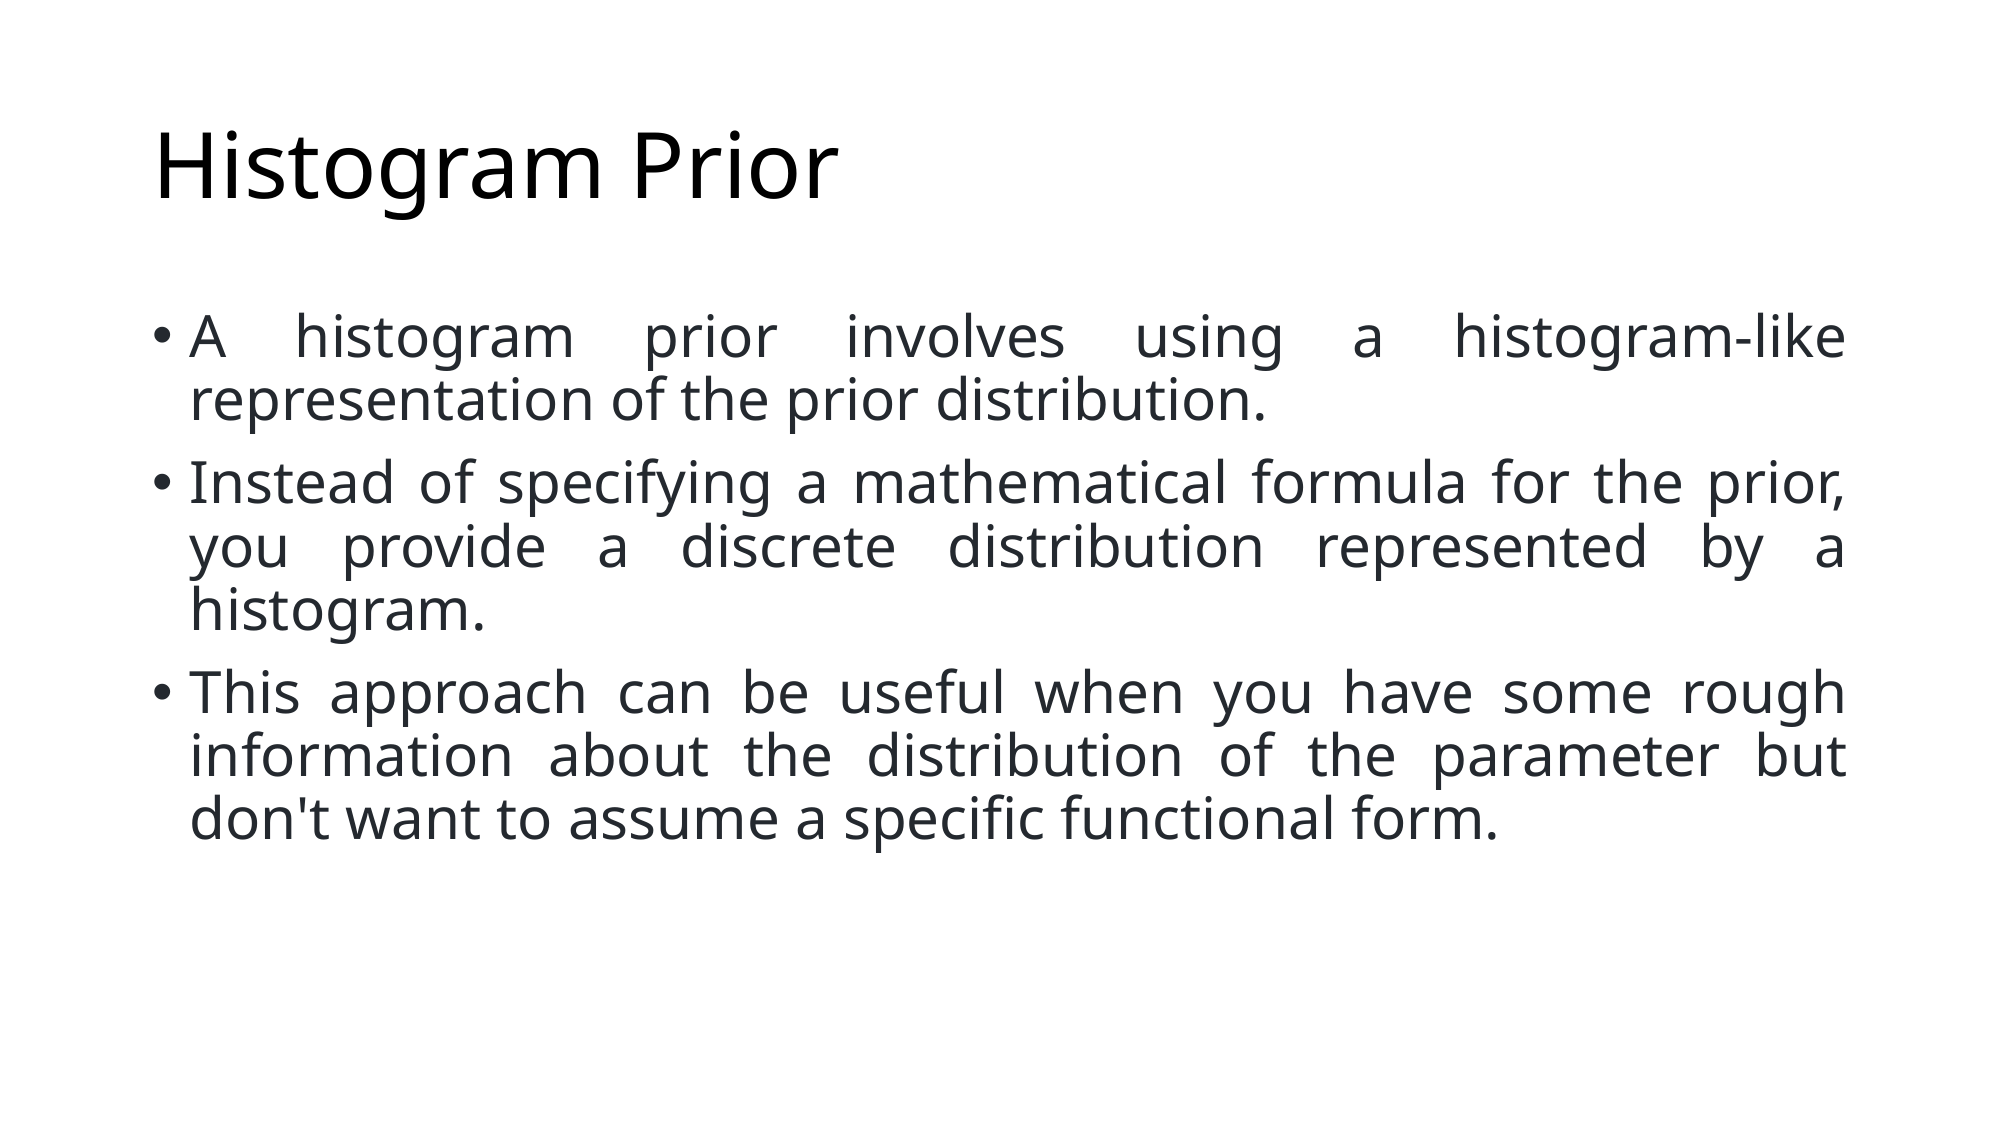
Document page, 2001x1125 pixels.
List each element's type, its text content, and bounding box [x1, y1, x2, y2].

title Histogram Prior [137, 59, 1863, 278]
list A histogram prior involves using a histogram-like representation of the prior distribution. Instead of specifying a mathematical formula for the prior, you provide a discrete distribution represented by a histogram. This approach can be useful when you have some rough information about the distribution of the parameter but don't want to assume a specific functional form. [137, 299, 1863, 1014]
